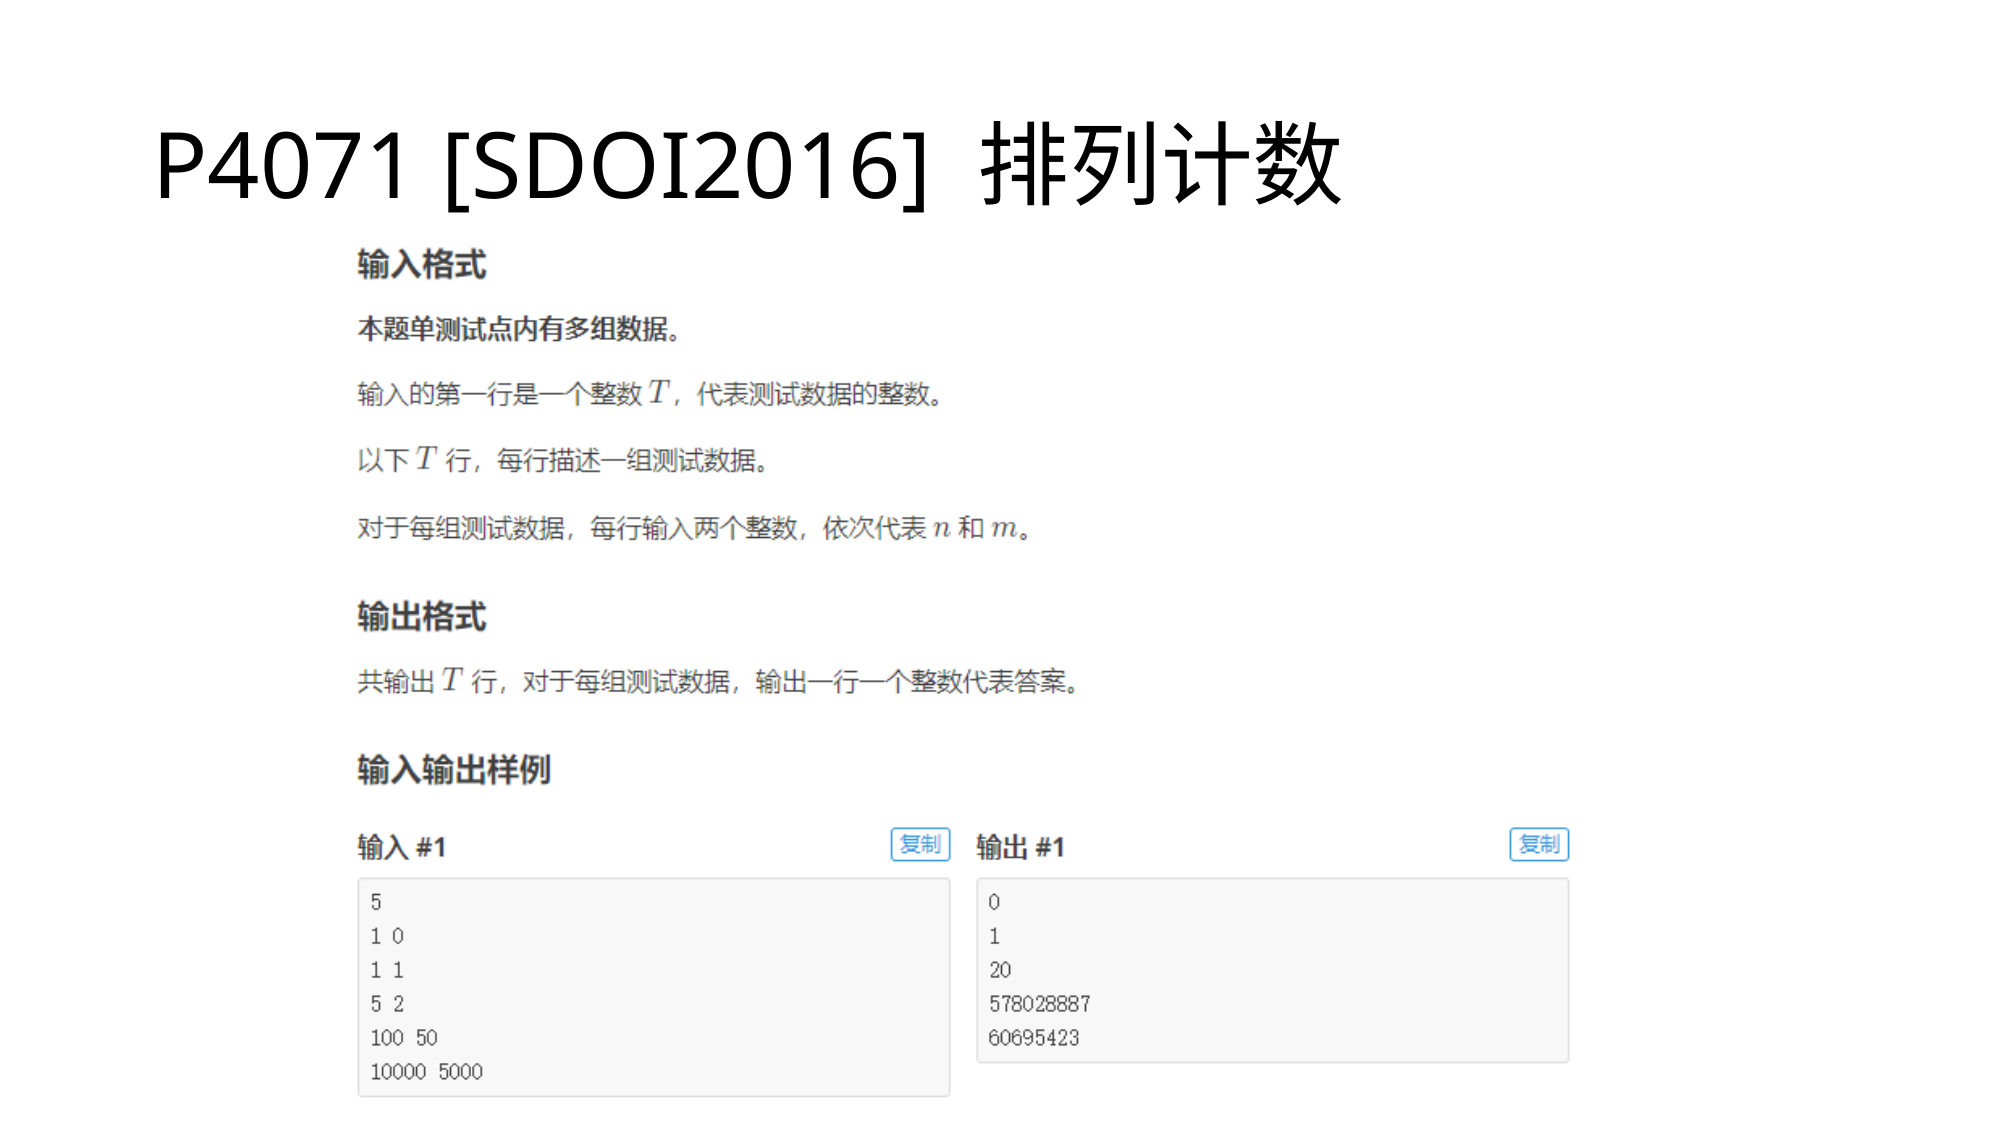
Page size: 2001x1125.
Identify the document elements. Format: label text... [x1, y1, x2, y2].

picture [324, 222, 1602, 1104]
title P4071 [SDOI2016] 排列计数 [137, 59, 1863, 278]
